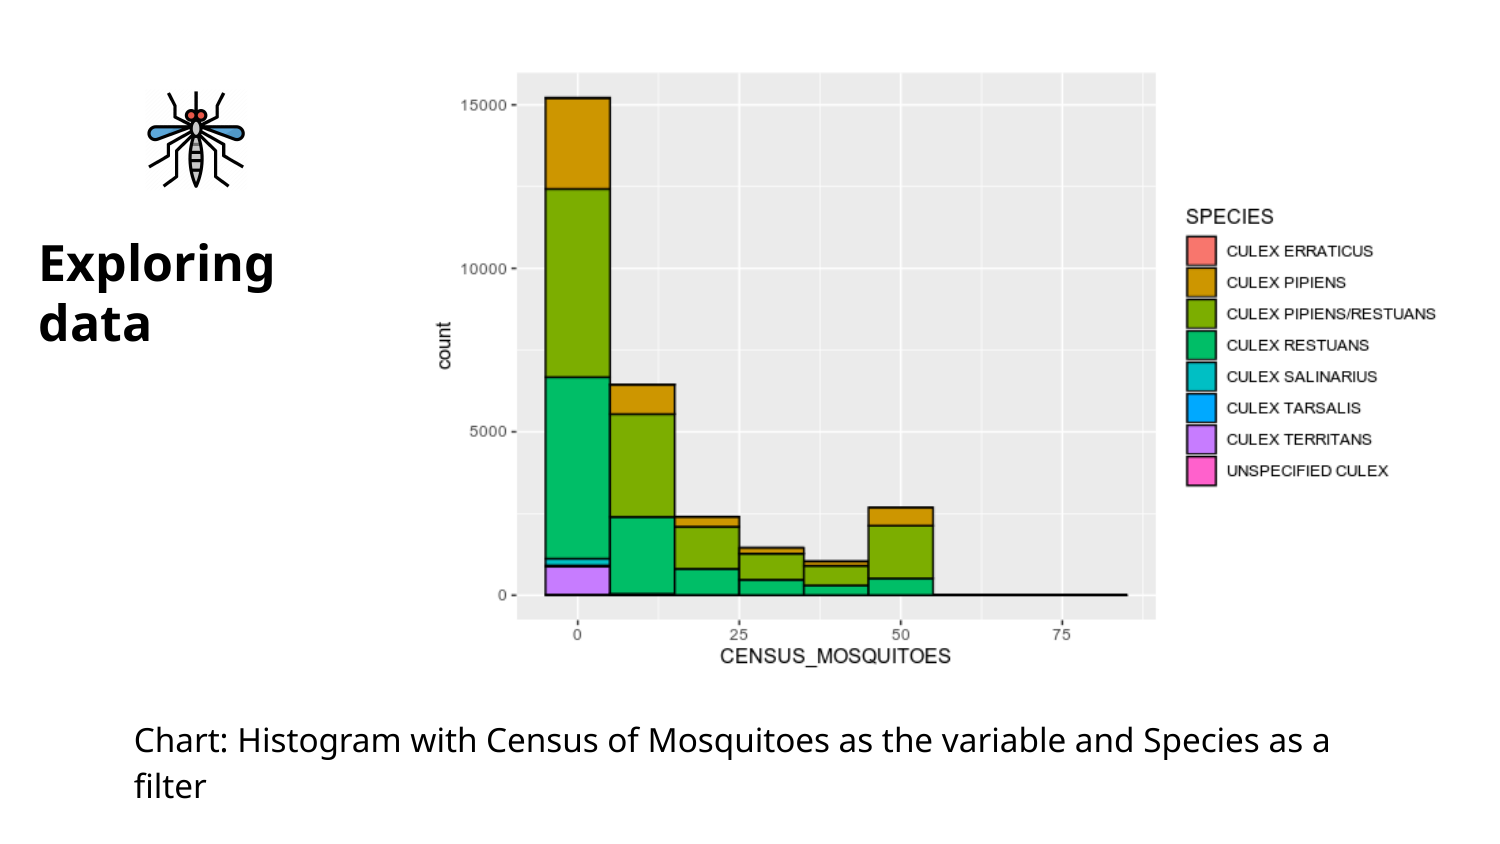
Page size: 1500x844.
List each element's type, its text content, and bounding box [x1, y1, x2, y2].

title Exploring data [23, 216, 404, 328]
picture [144, 88, 248, 191]
picture [425, 65, 1457, 675]
list Chart: Histogram with Census of Mosquitoes as the variable and Species as a filter [118, 711, 1382, 808]
